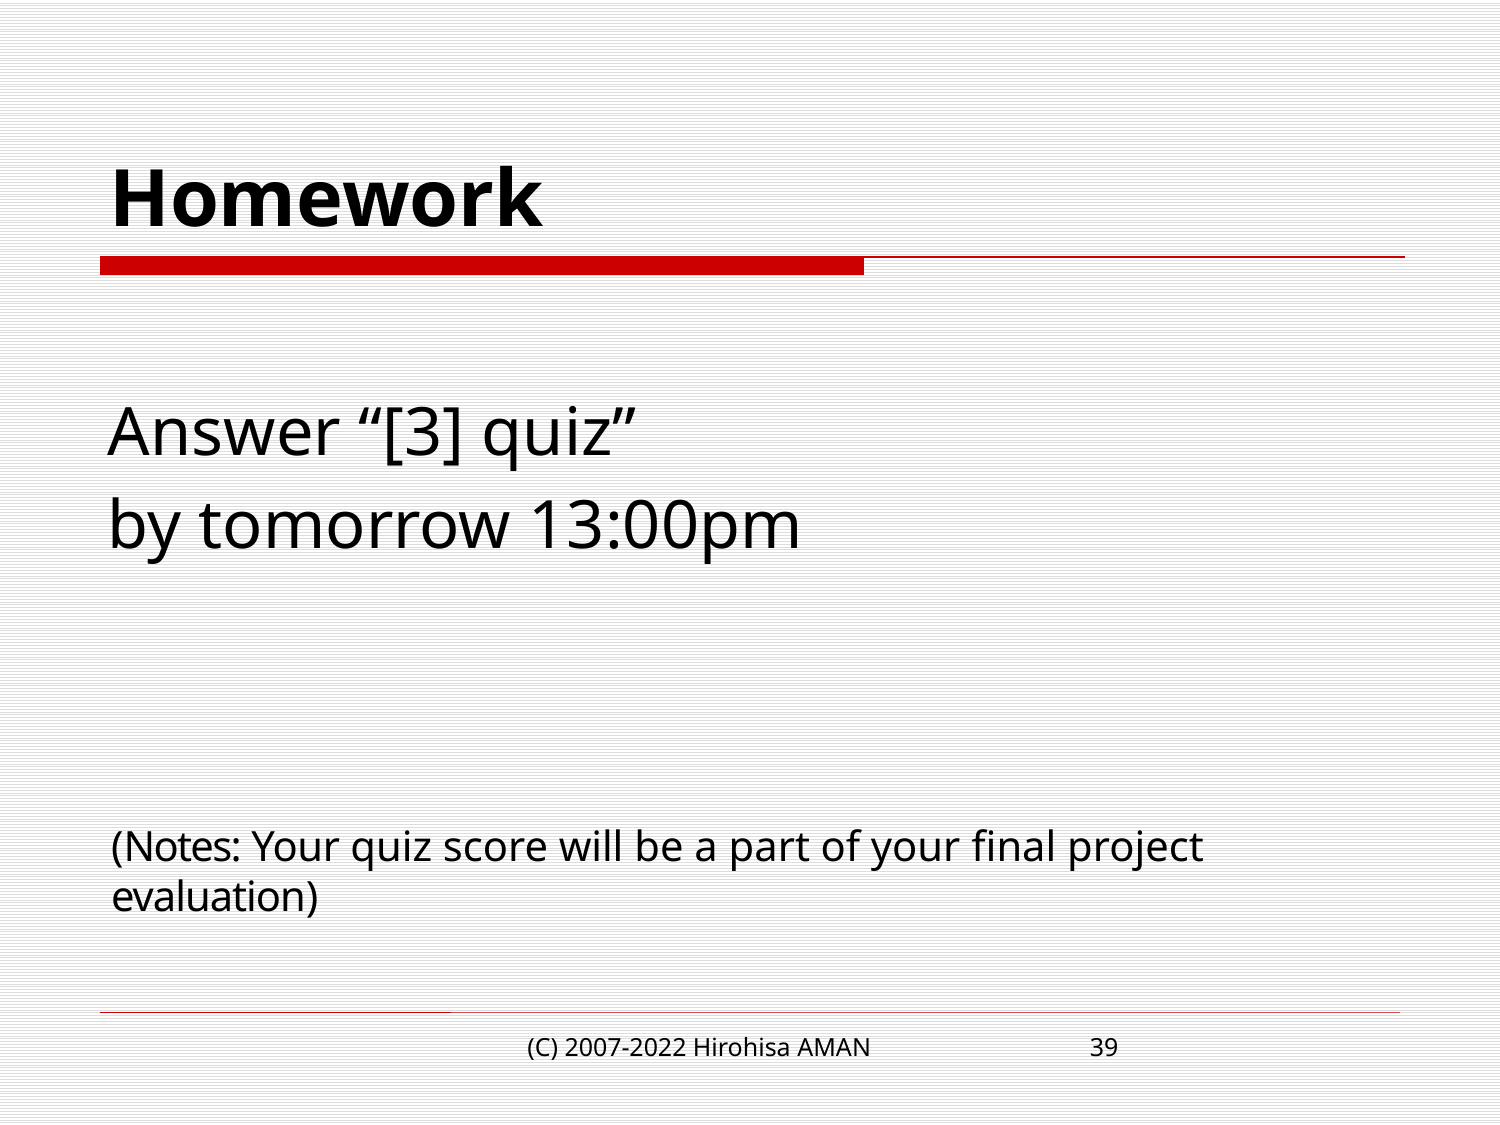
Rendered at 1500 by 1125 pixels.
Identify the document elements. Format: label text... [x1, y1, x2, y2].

list Answer “[3] quiz” by tomorrow 13:00pm [92, 287, 1406, 988]
slide_number 39 [1074, 1024, 1401, 1103]
footer (C) 2007-2022 Hirohisa AMAN [512, 1024, 988, 1103]
text_box (Notes: Your quiz score will be a part of your final project evaluation) [94, 812, 1420, 928]
title Homework [93, 49, 1407, 250]
